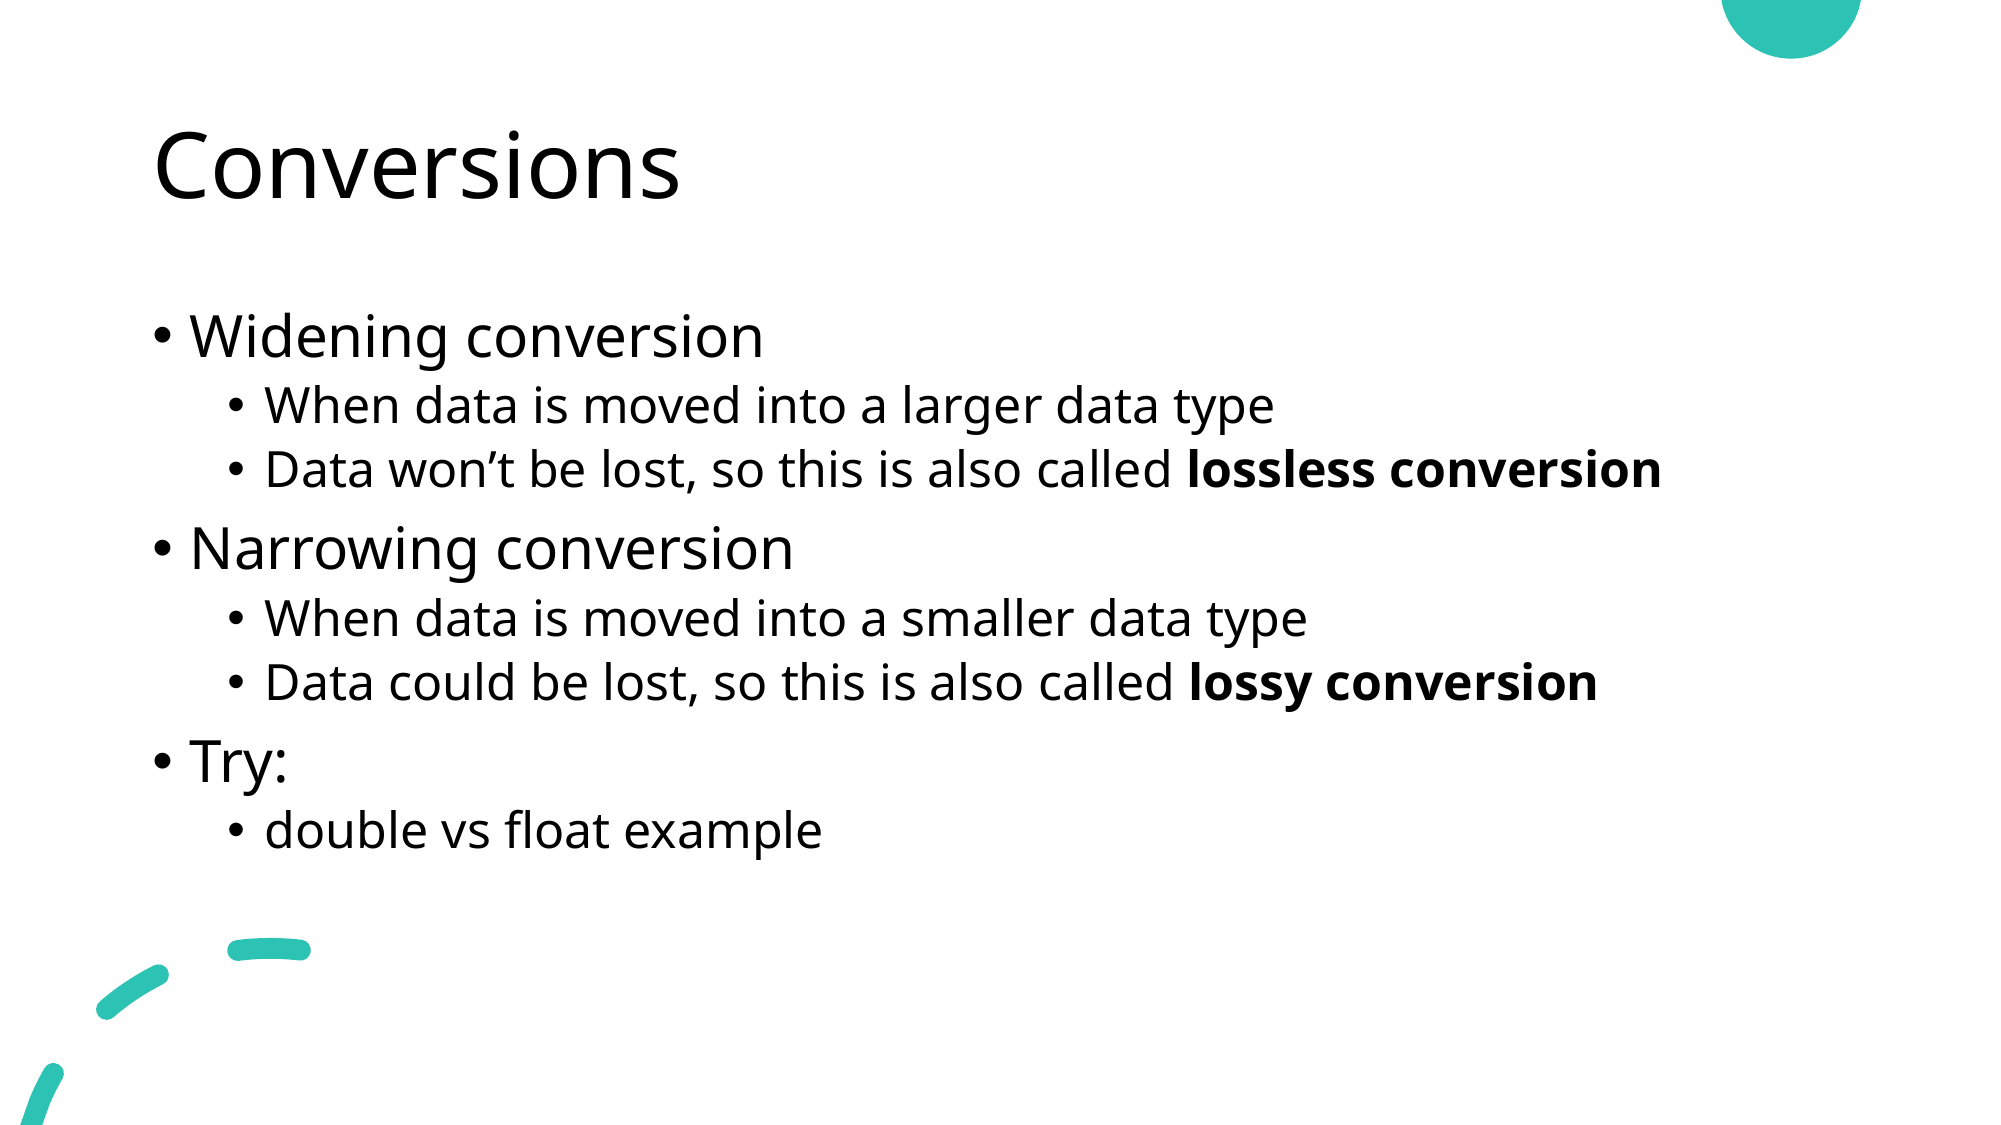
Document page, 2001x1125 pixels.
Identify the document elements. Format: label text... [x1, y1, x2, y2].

list Widening conversion When data is moved into a larger data type Data won’t be lost, so this is also called lossless conversion Narrowing conversion When data is moved into a smaller data type Data could be lost, so this is also called lossy conversion Try: double vs float example [137, 299, 1863, 933]
title Conversions [137, 59, 1863, 278]
